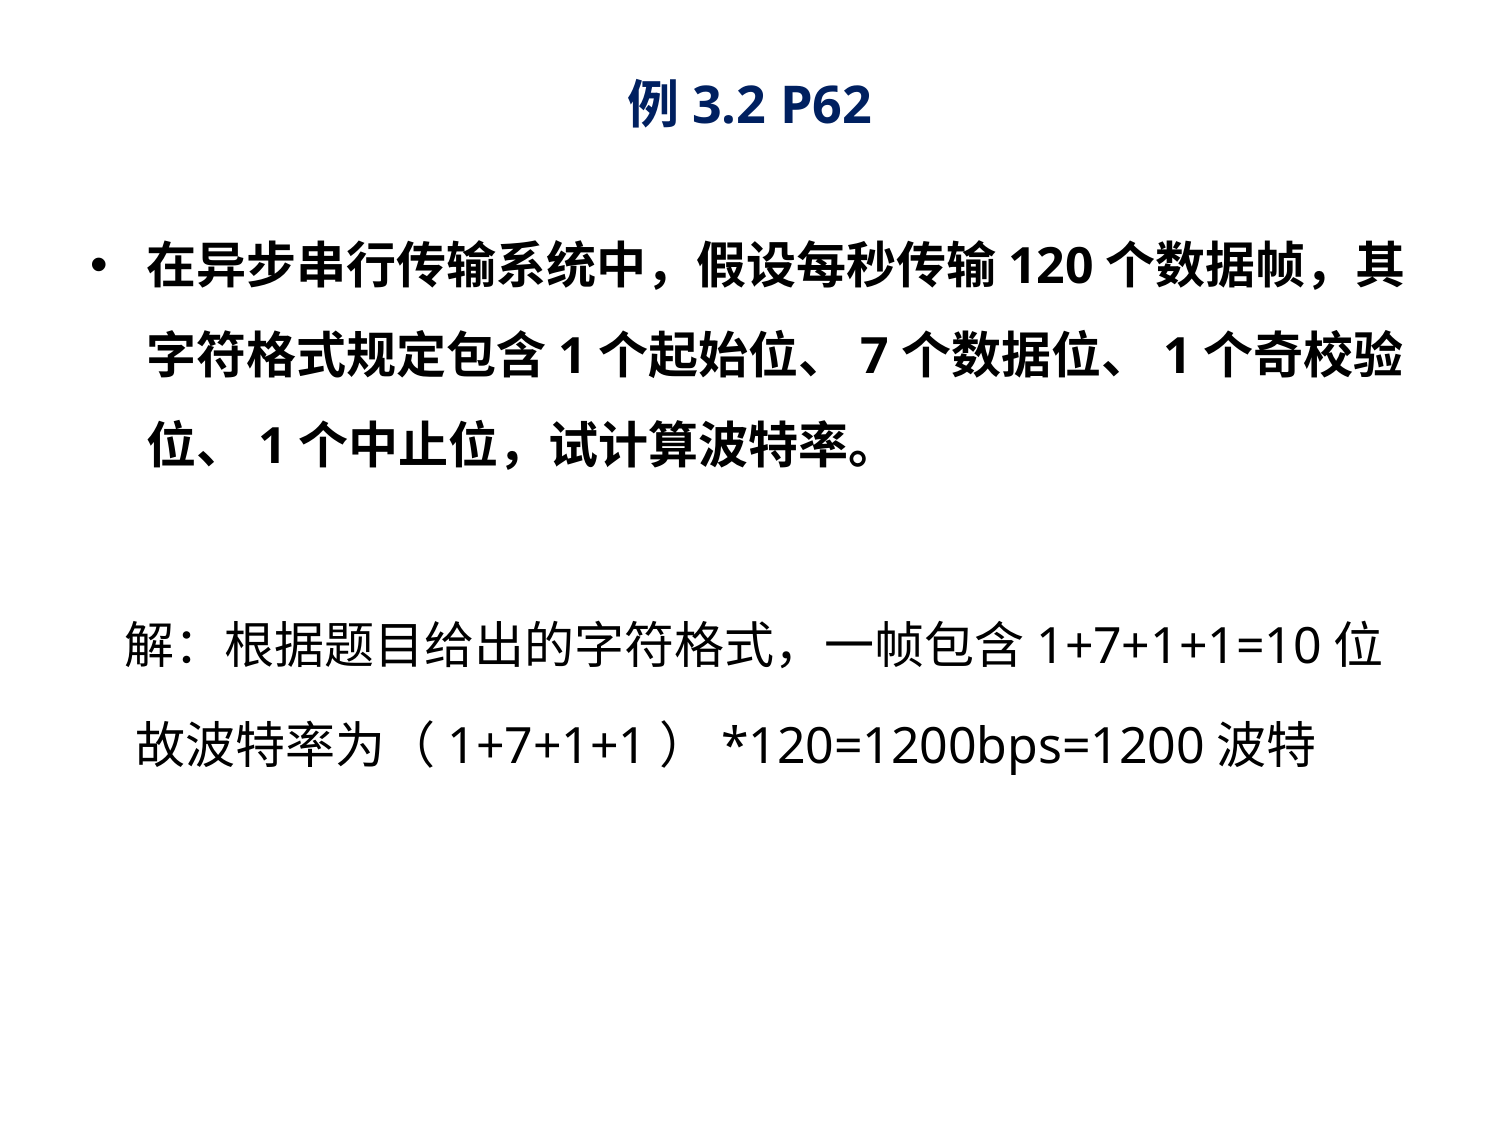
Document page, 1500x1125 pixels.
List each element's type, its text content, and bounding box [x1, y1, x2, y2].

list 在异步串行传输系统中，假设每秒传输120个数据帧，其字符格式规定包含1个起始位、7个数据位、1个奇校验位、1个中止位，试计算波特率。 解：根据题目给出的字符格式，一帧包含1+7+1+1=10位 故波特率为（1+7+1+1）*120=1200bps=1200波特 [75, 196, 1425, 1071]
title 例3.2 P62 [75, 45, 1425, 161]
